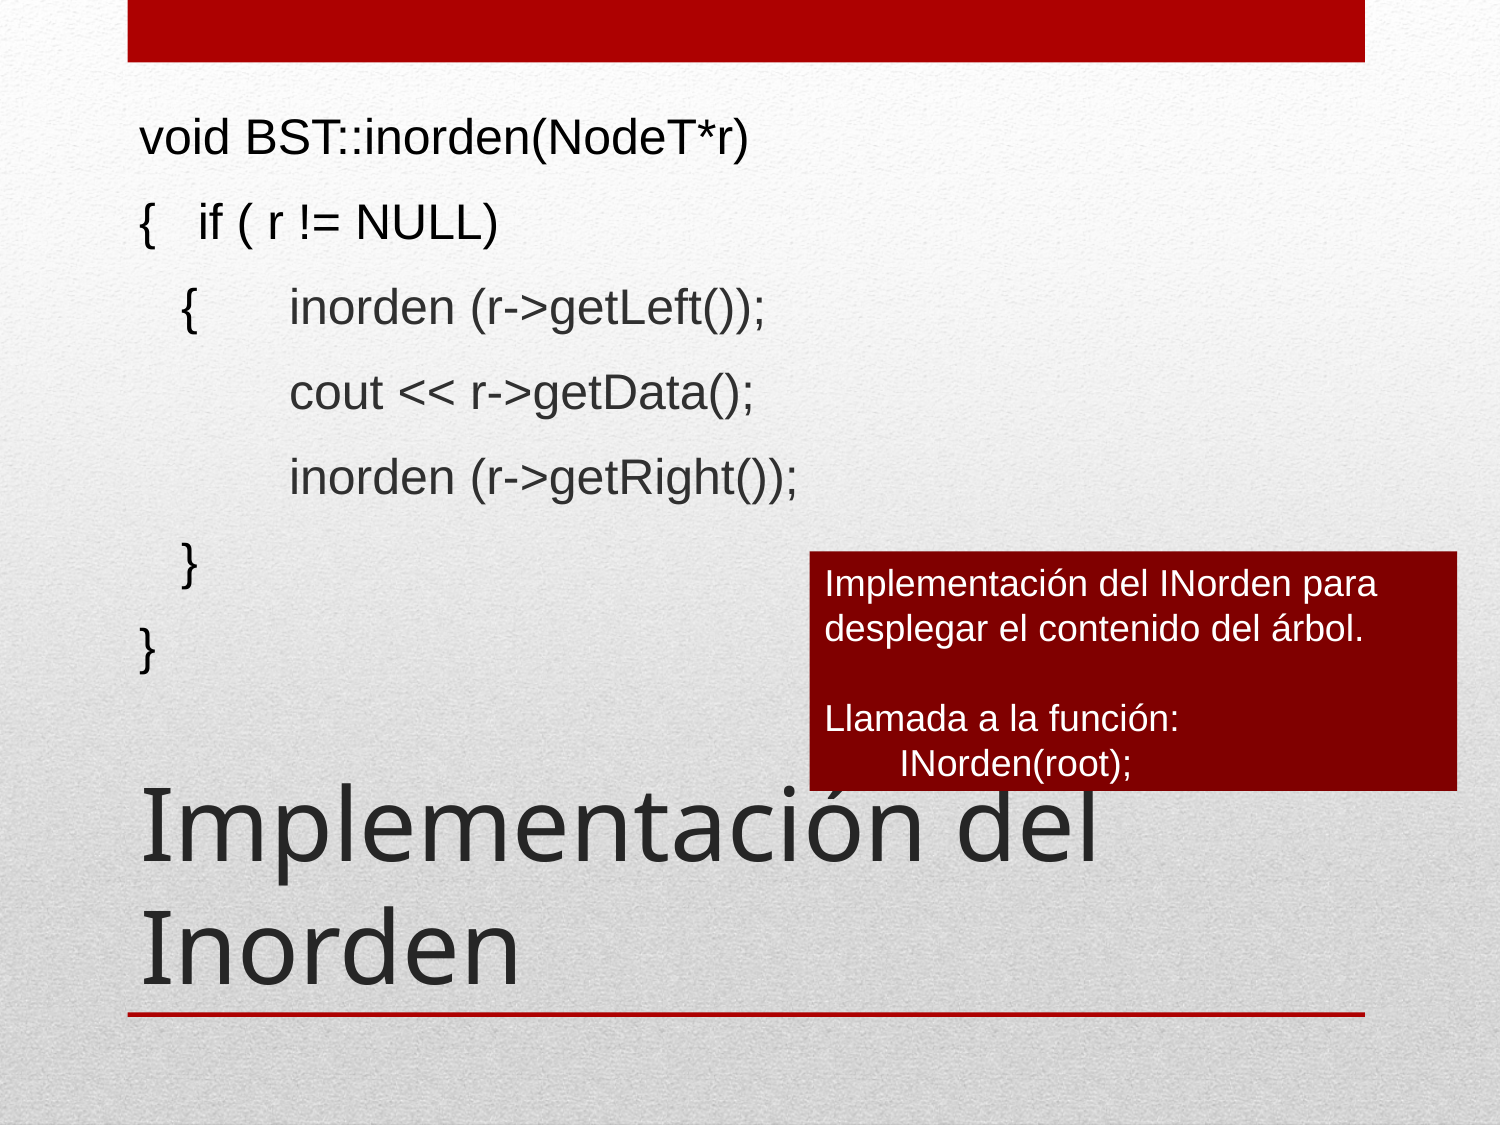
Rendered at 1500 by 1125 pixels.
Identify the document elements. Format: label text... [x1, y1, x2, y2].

text_box void BST::inorden(NodeT*r) { if ( r != NULL) { inorden (r->getLeft()); cout << r->getData(); inorden (r->getRight()); } } [124, 97, 956, 682]
title Implementación del Inorden [125, 750, 1410, 1013]
text_box Implementación del INorden para desplegar el contenido del árbol. Llamada a la función: INorden(root); [809, 551, 1458, 791]
